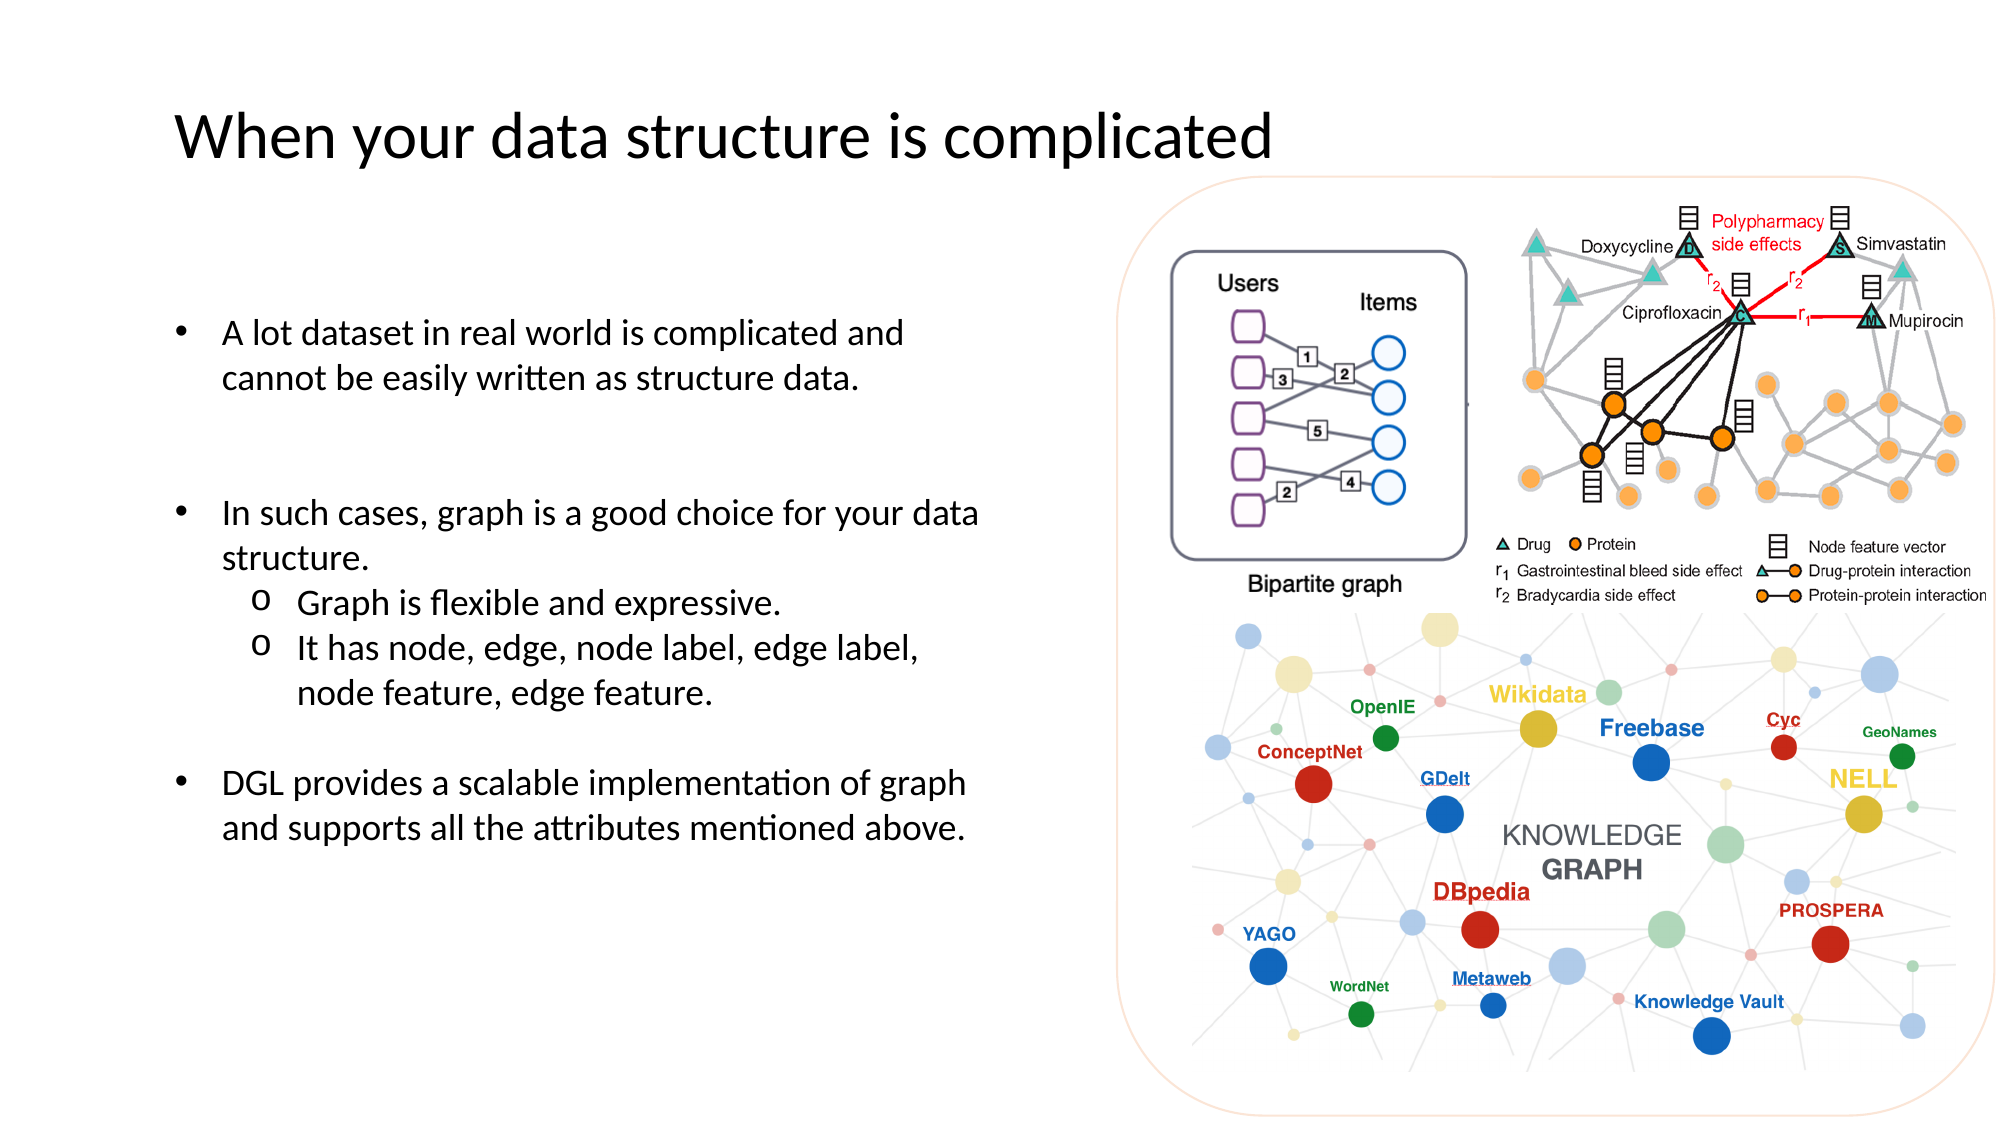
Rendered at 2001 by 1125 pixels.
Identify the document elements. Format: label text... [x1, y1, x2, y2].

text_box A lot dataset in real world is complicated and cannot be easily written as structure data. In such cases, graph is a good choice for your data structure. Graph is flexible and expressive. It has node, edge, node label, edge label, node feature, edge feature. DGL provides a scalable implementation of graph and supports all the attributes mentioned above. [160, 300, 1019, 856]
text_box [1115, 175, 1996, 1117]
picture [1496, 206, 1986, 605]
text_box When your data structure is complicated [160, 84, 1496, 224]
picture [1153, 218, 1470, 604]
picture [1191, 613, 1956, 1072]
